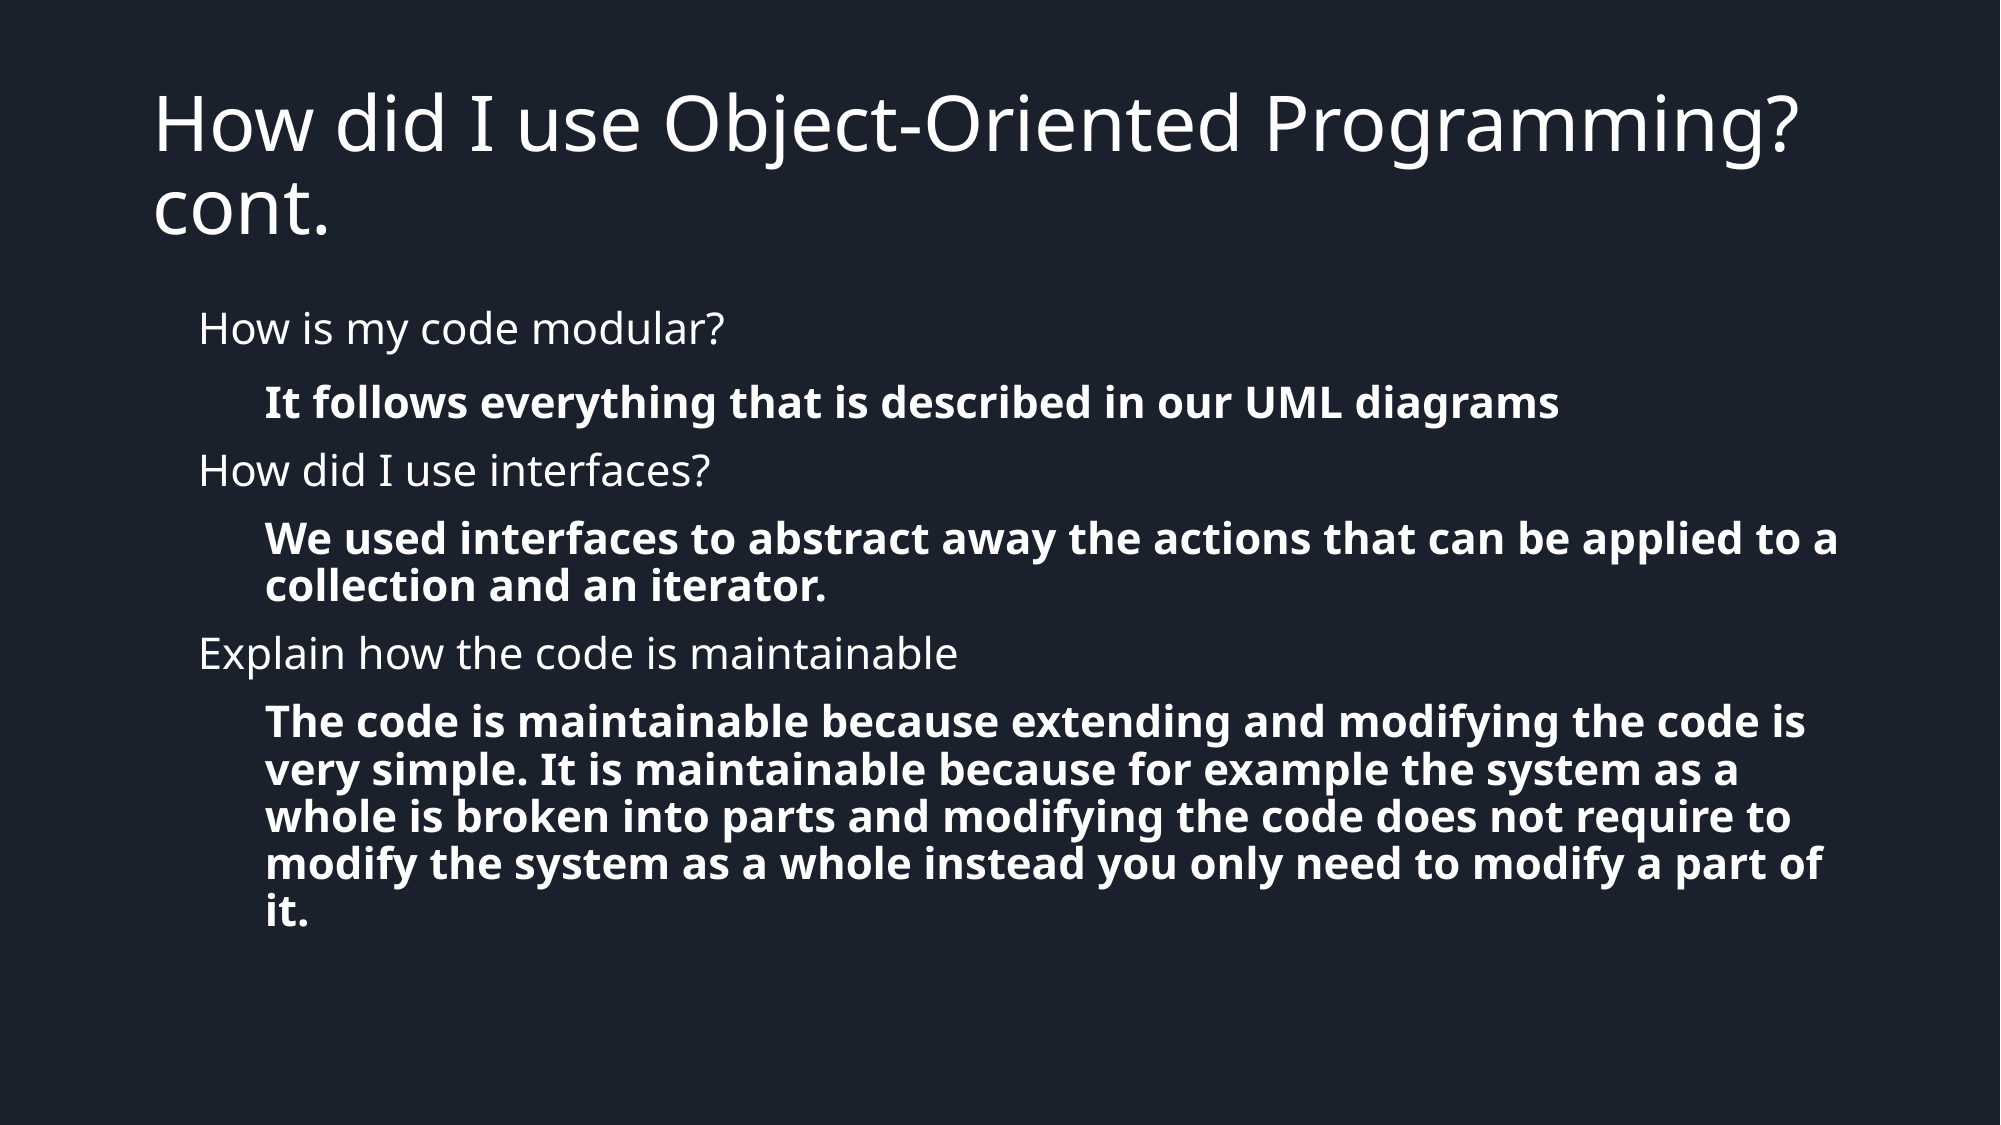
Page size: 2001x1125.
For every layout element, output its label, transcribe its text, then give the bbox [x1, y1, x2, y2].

list How is my code modular? It follows everything that is described in our UML diagrams How did I use interfaces? We used interfaces to abstract away the actions that can be applied to a collection and an iterator. Explain how the code is maintainable The code is maintainable because extending and modifying the code is very simple. It is maintainable because for example the system as a whole is broken into parts and modifying the code does not require to modify the system as a whole instead you only need to modify a part of it. [137, 299, 1863, 1014]
title How did I use Object-Oriented Programming?cont. [137, 59, 1863, 278]
